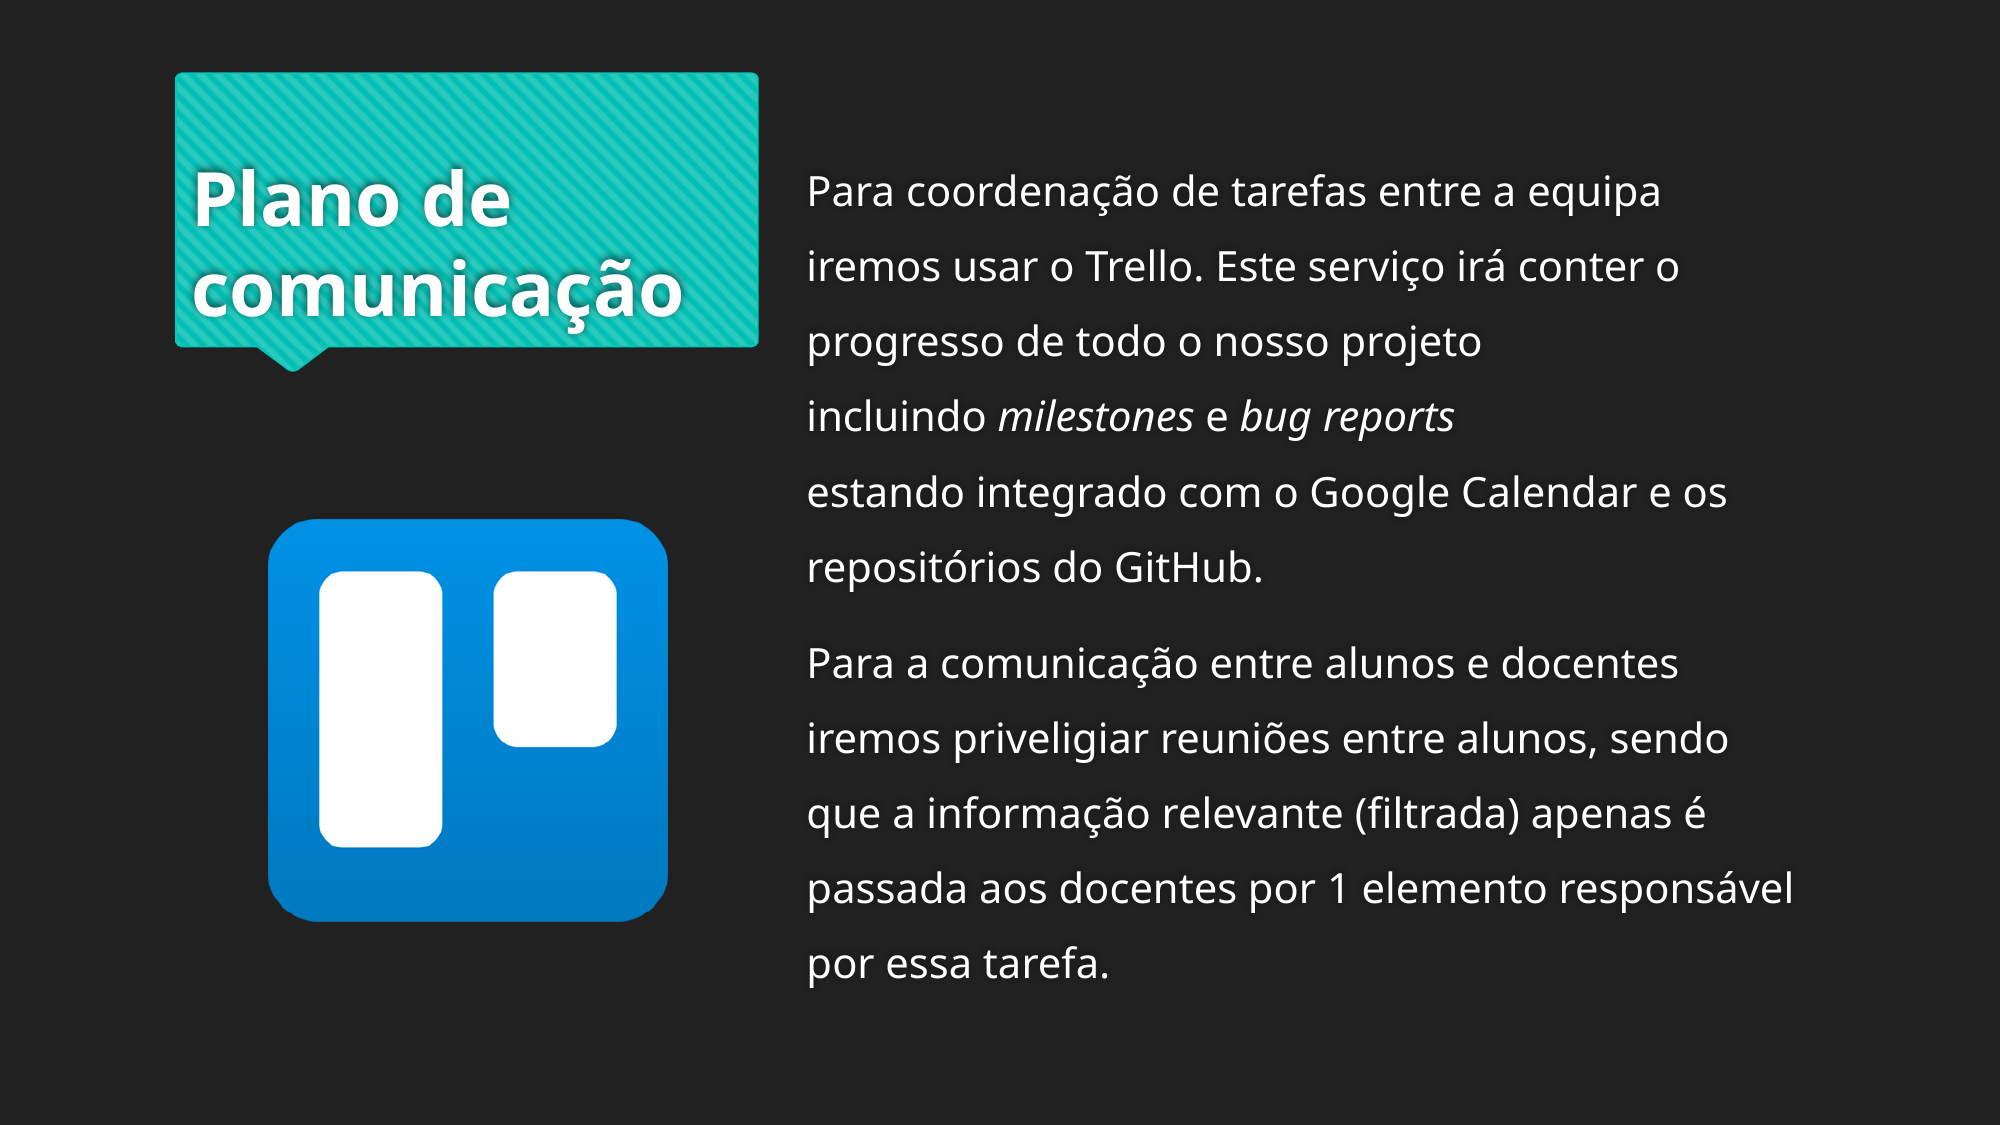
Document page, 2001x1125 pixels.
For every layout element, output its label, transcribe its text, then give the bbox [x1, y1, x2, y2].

title Plano de comunicação [176, 73, 758, 339]
picture [144, 392, 792, 1042]
list Para coordenação de tarefas entre a equipa iremos usar o Trello. Este serviço irá conter o progresso de todo o nosso projeto incluindo milestones e bug reports estando integrado com o Google Calendar e os repositórios do GitHub. Para a comunicação entre alunos e docentes iremos priveligiar reuniões entre alunos, sendo que a informação relevante (filtrada) apenas é passada aos docentes por 1 elemento responsável por essa tarefa. [791, 86, 1818, 1041]
